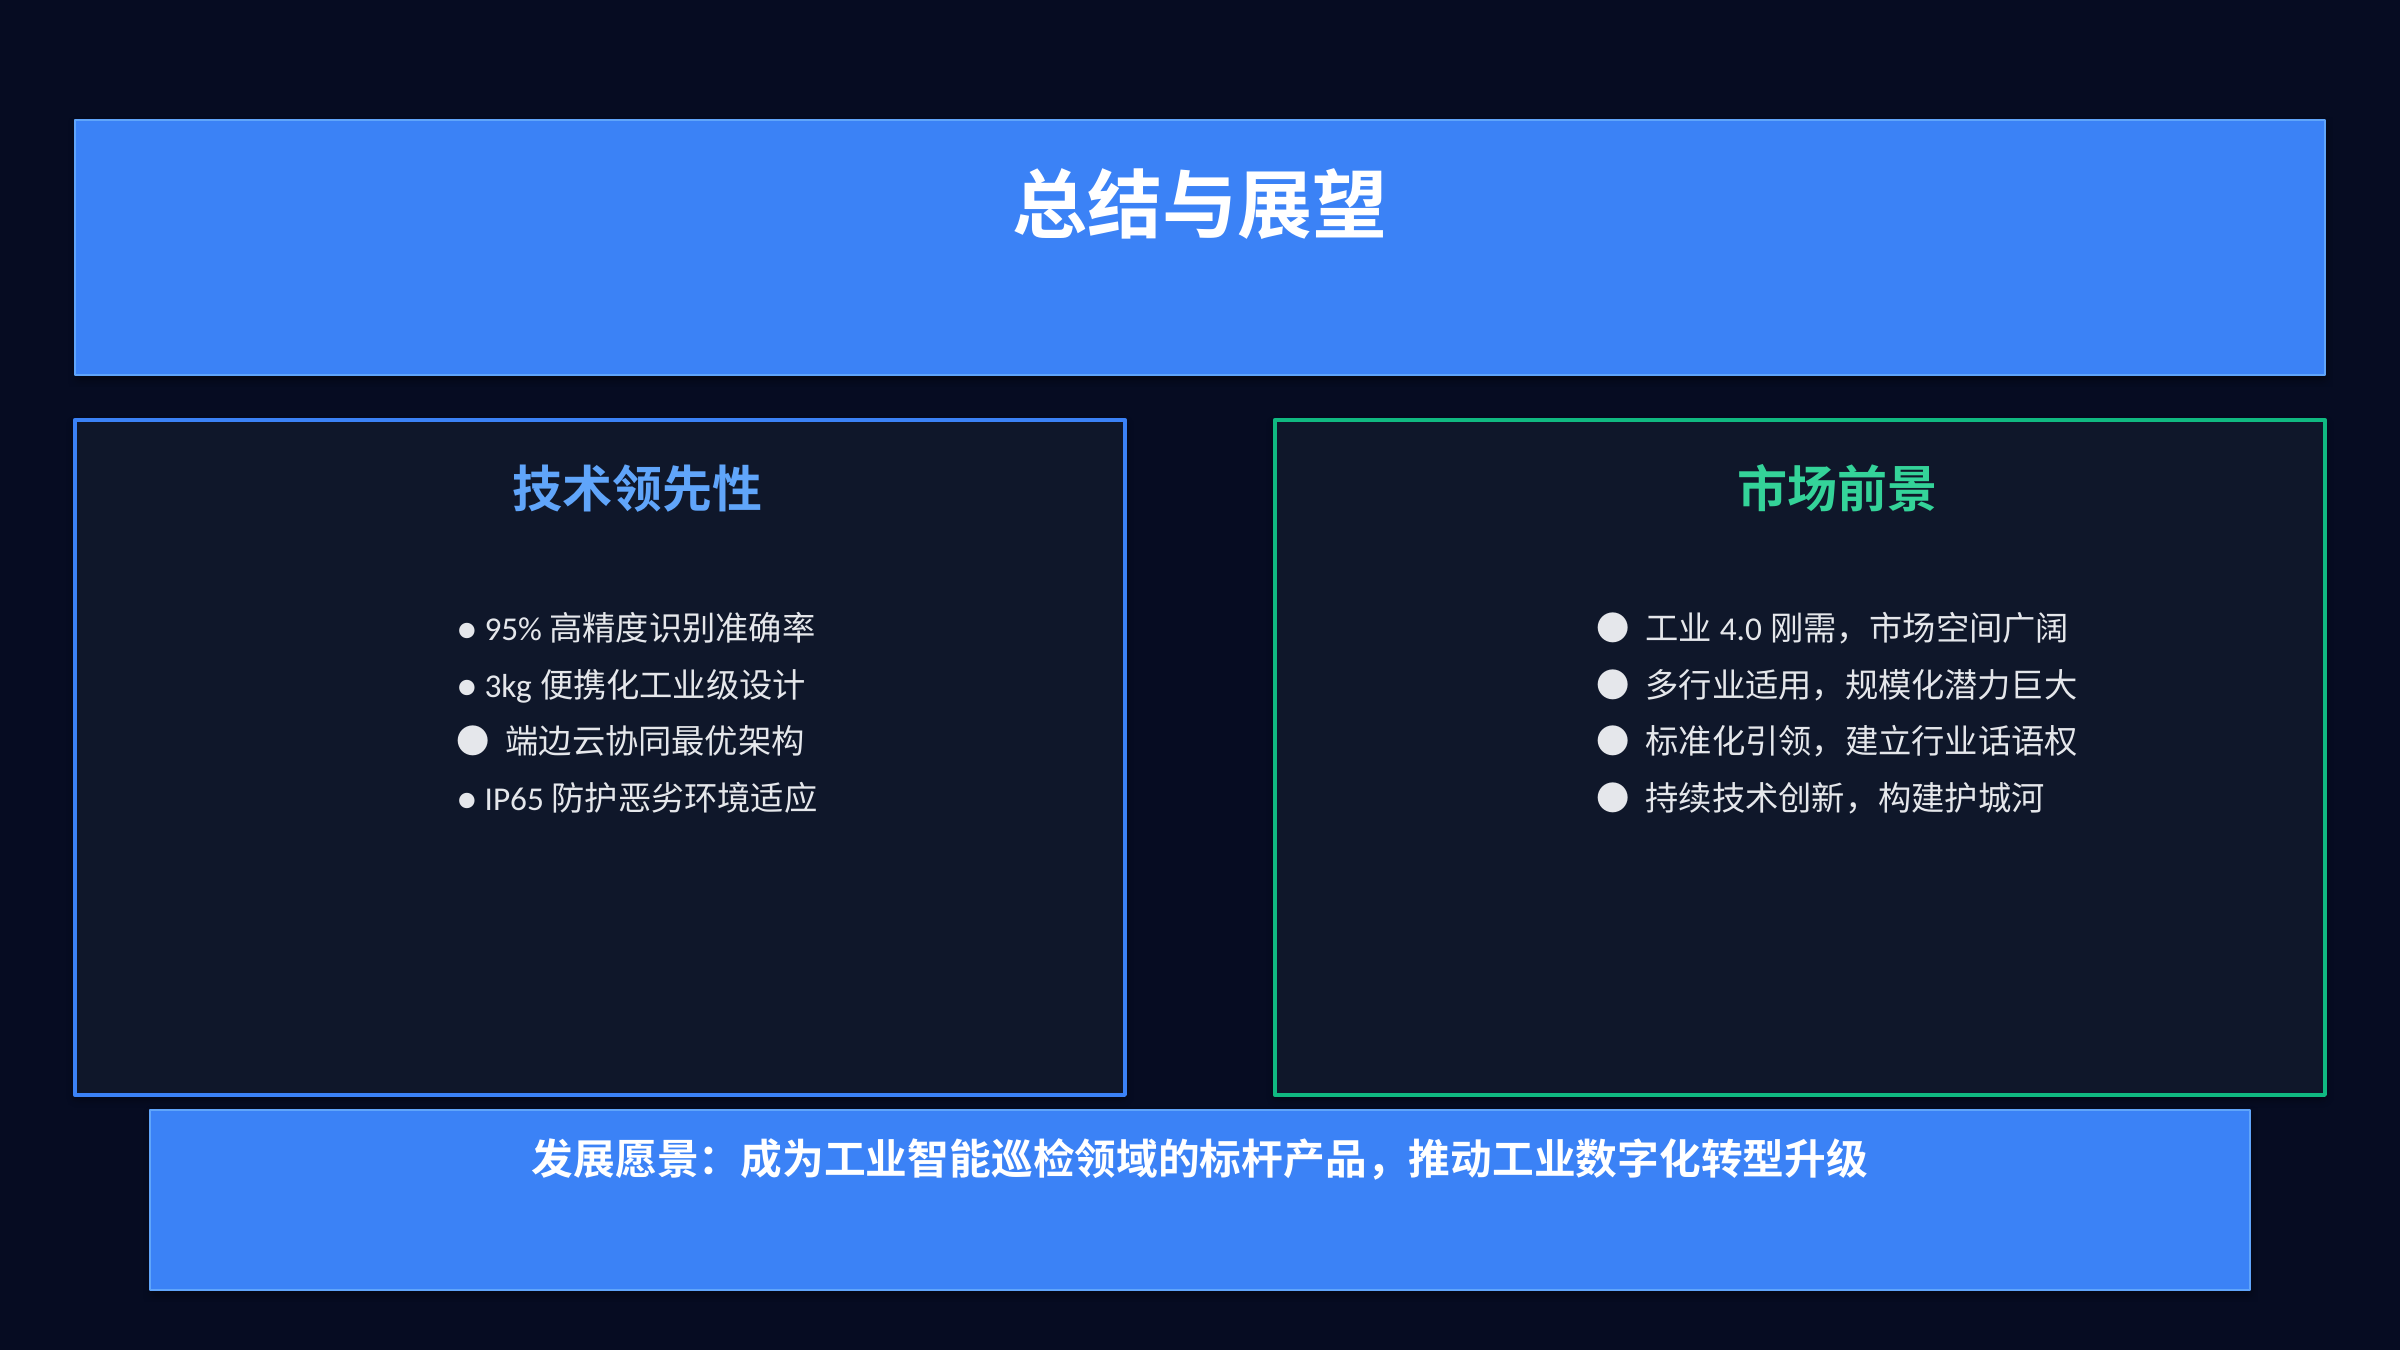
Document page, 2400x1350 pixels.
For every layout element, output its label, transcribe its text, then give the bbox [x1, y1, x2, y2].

text_box 技术领先性 [497, 449, 778, 525]
text_box ● 工业4.0刚需，市场空间广阔 ● 多行业适用，规模化潜力巨大 ● 标准化引领，建立行业话语权 ● 持续技术创新，构建护城河 [1582, 599, 2093, 825]
text_box [74, 119, 2326, 376]
text_box ● 95%高精度识别准确率 ● 3kg便携化工业级设计 ● 端边云协同最优架构 ● IP65防护恶劣环境适应 [442, 599, 833, 825]
text_box 总结与展望 [997, 149, 1403, 255]
text_box 发展愿景：成为工业智能巡检领域的标杆产品，推动工业数字化转型升级 [517, 1125, 1883, 1190]
text_box [1274, 419, 2326, 1096]
text_box [149, 1109, 2251, 1291]
text_box [74, 419, 1126, 1096]
text_box 市场前景 [1722, 449, 1953, 525]
